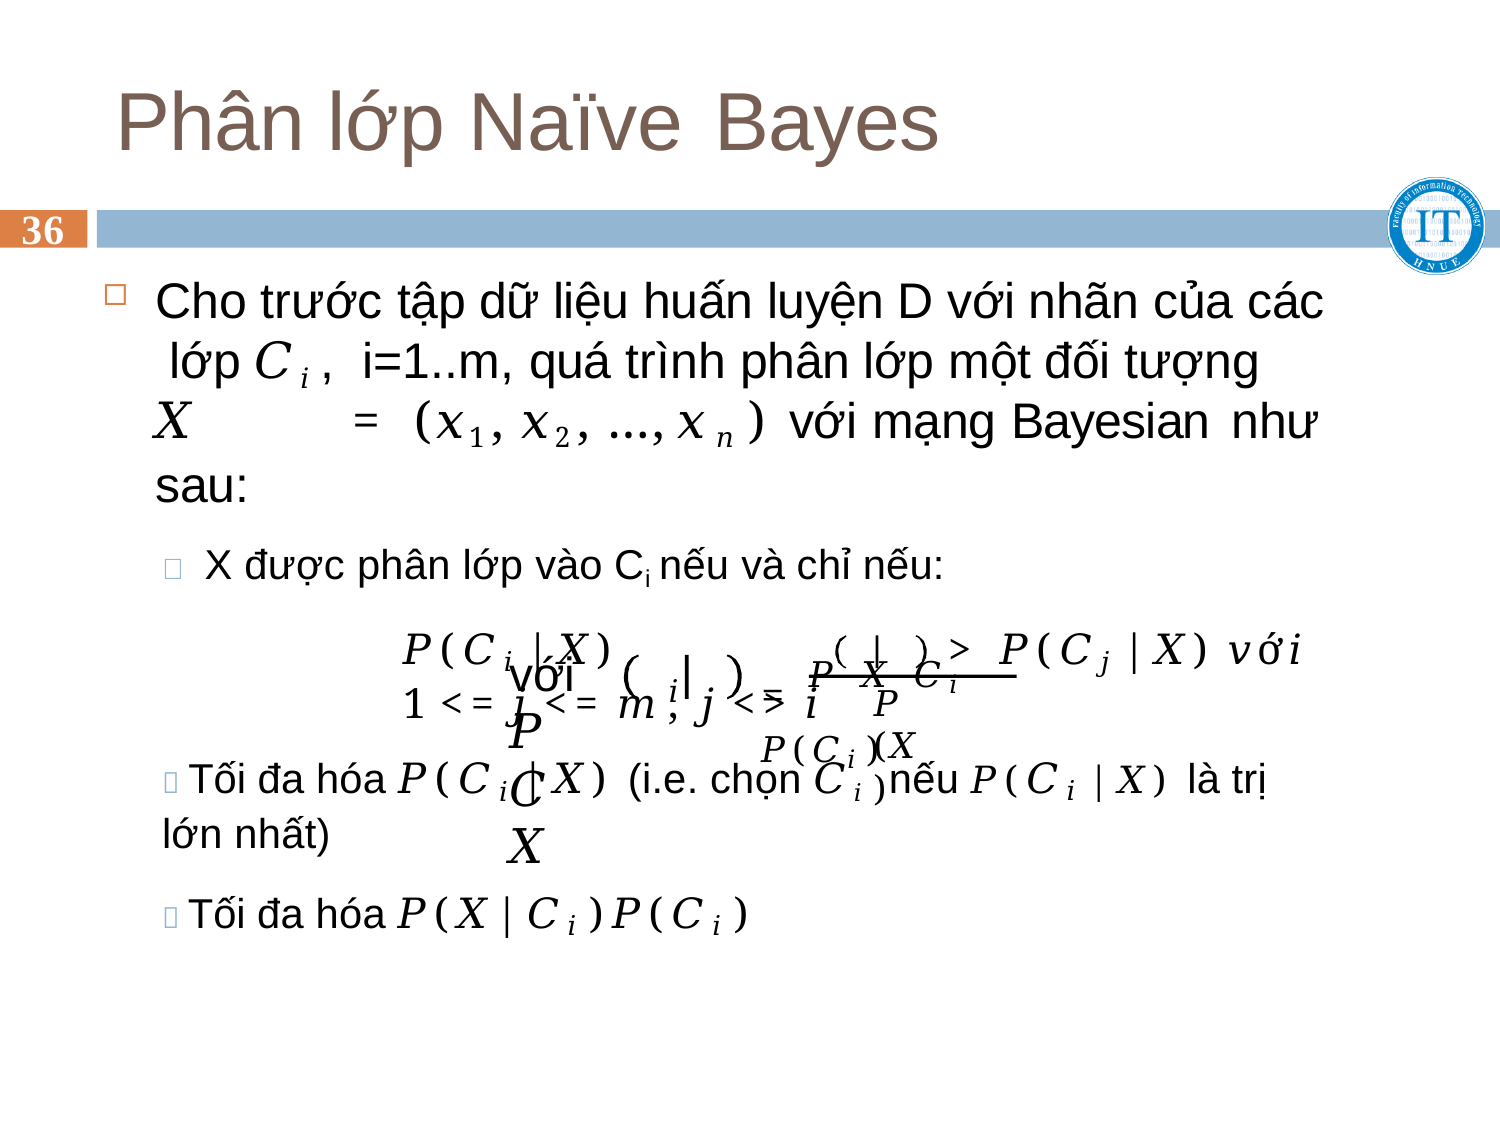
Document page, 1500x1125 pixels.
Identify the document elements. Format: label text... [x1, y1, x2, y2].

picture [1381, 169, 1486, 275]
text_box 36 Cho trước tập dữ liệu huấn luyện D với nhãn của các lớp 𝐶𝑖, i=1..m, quá trình phân lớp một đối tượng 𝑋 = (𝑥1, 𝑥2, … , 𝑥𝑛) với mạng Bayesian như sau:  X được phân lớp vào Ci nếu và chỉ nếu: 𝑃(𝐶𝑖|𝑋) > 𝑃(𝐶𝑗|𝑋) 𝑣ớ𝑖 1 <= 𝑗 <= 𝑚, 𝑗 <> 𝑖 [17, 187, 1345, 728]
text_box 𝑃(𝑋) [871, 678, 955, 719]
text_box [729, 655, 742, 699]
text_box  Tối đa hóa 𝑃(𝐶𝑖|𝑋) (i.e. chọn 𝐶𝑖 nếu 𝑃(𝐶𝑖|𝑋) là trị lớn nhất)  Tối đa hóa 𝑃(𝑋|𝐶𝑖)𝑃(𝐶𝑖) [155, 719, 1281, 942]
text_box = 𝑃 𝑋 𝐶𝑖 𝑃(𝐶𝑖) [754, 612, 1025, 719]
title Phân lớp Naïve Bayes [113, 65, 946, 187]
text_box [808, 674, 1017, 678]
text_box với 𝑃 𝐶 𝑋 [507, 640, 729, 719]
